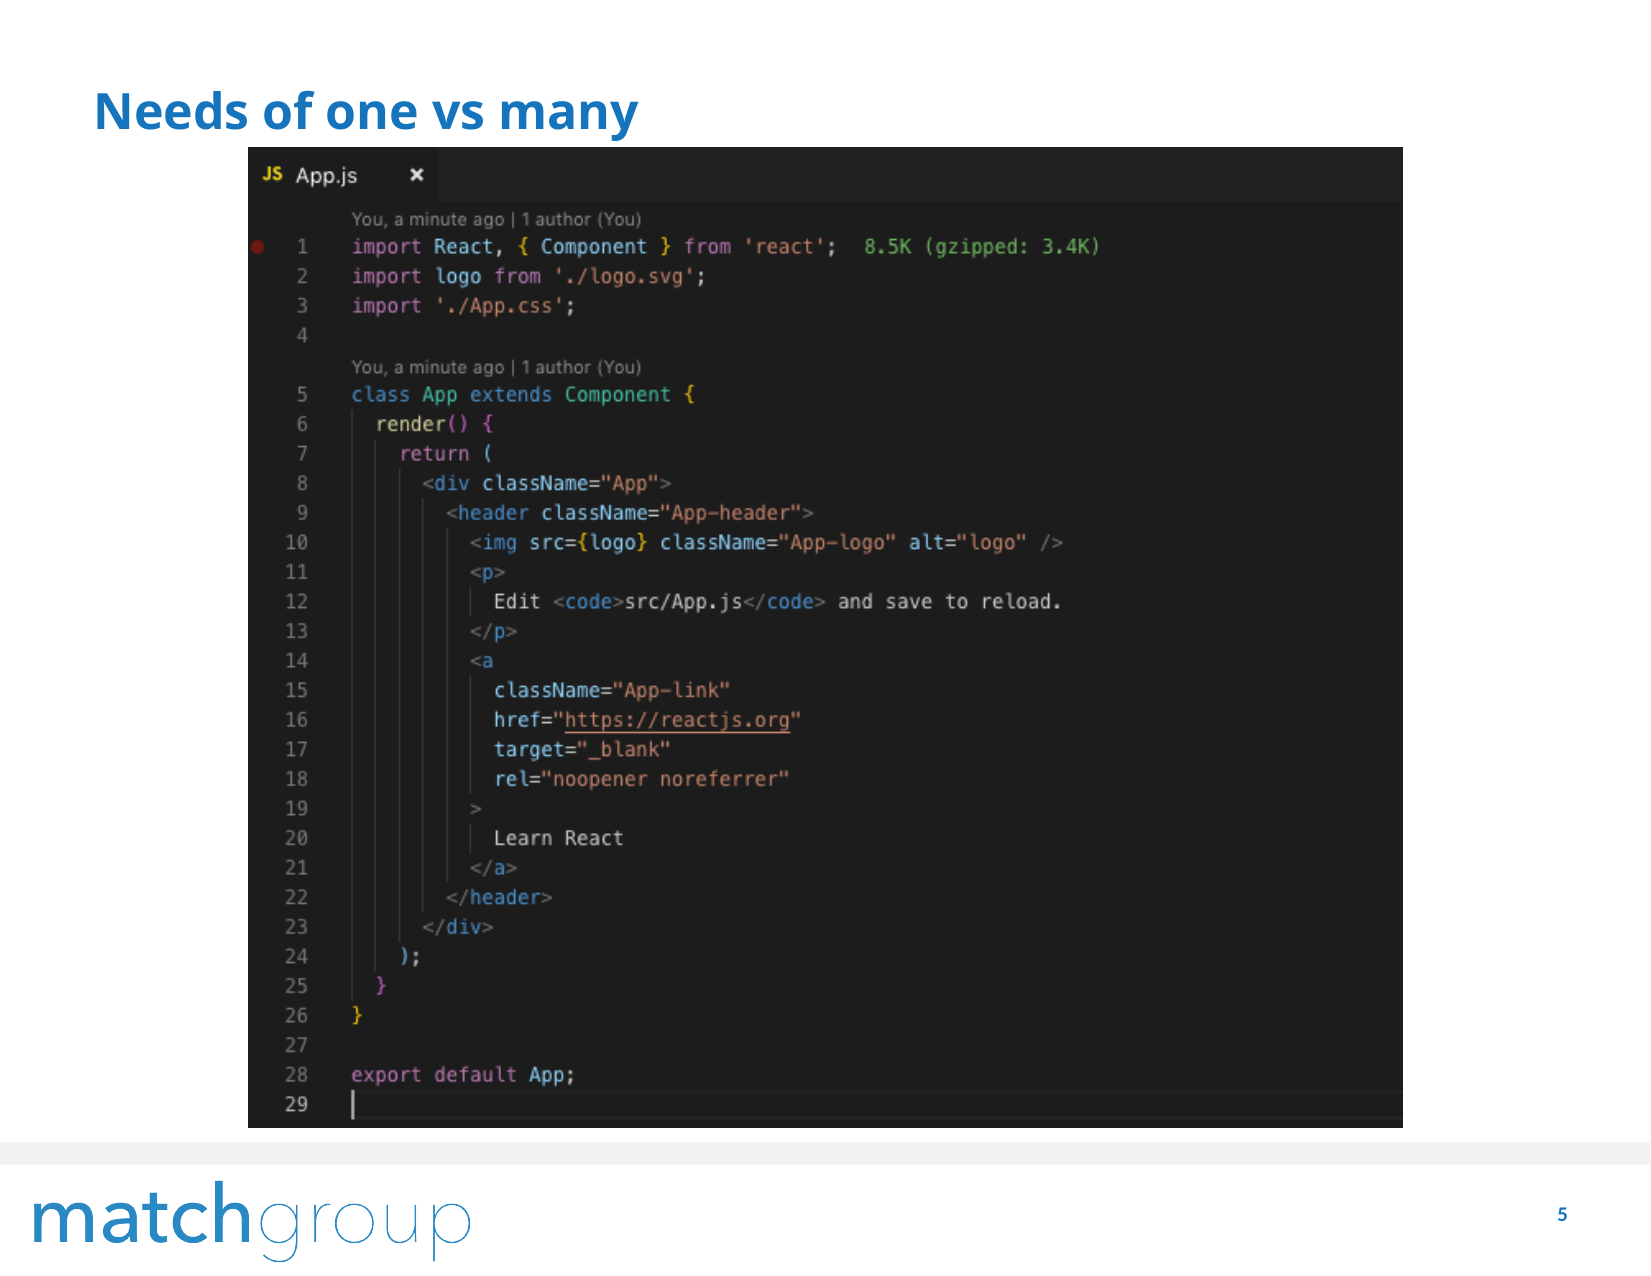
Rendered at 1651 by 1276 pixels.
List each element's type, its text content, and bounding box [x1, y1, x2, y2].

picture [247, 146, 1403, 1128]
picture [23, 1177, 474, 1263]
slide_number 5 [1509, 1198, 1568, 1227]
title Needs of one vs many [77, 37, 1568, 148]
